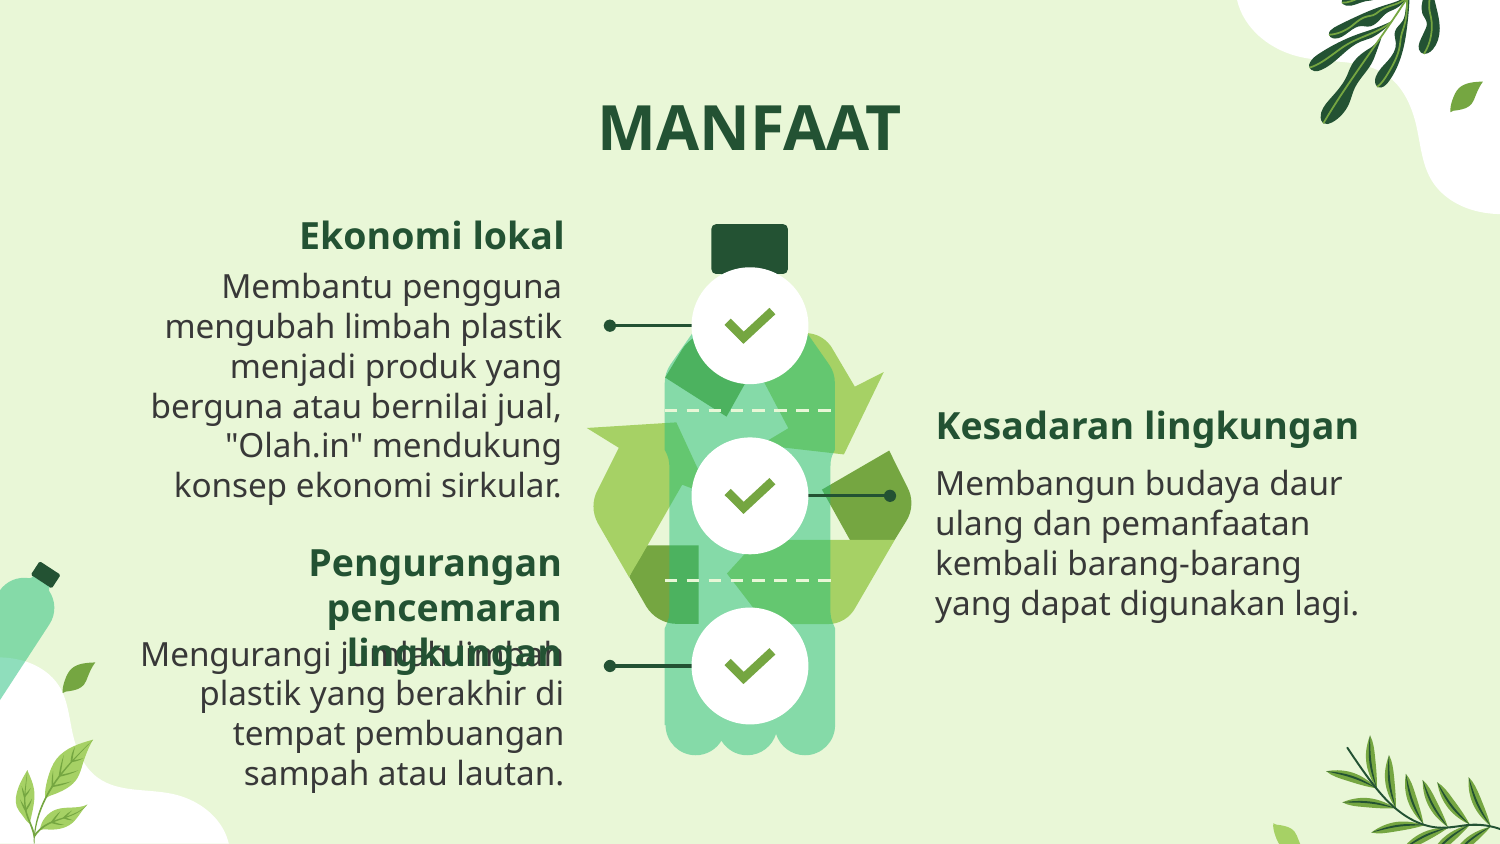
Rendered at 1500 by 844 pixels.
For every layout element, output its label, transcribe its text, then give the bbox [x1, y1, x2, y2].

title Ekonomi lokal [117, 196, 580, 266]
title Pengurangan pencemaran lingkungan [114, 523, 578, 593]
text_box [841, 332, 914, 647]
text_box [691, 437, 809, 555]
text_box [586, 332, 659, 647]
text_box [691, 267, 809, 385]
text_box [691, 607, 809, 725]
title Kesadaran lingkungan [920, 387, 1383, 457]
title MANFAAT [116, 72, 1383, 167]
subtitle Membangun budaya daur ulang dan pemanfaatan kembali barang-barang yang dapat digunakan lagi. [920, 457, 1383, 599]
subtitle Membantu pengguna mengubah limbah plastik menjadi produk yang berguna atau bernilai jual, "Olah.in" mendukung konsep ekonomi sirkular. [114, 249, 578, 402]
subtitle Mengurangi jumlah limbah plastik yang berakhir di tempat pembuangan sampah atau lautan. [117, 617, 580, 770]
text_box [664, 587, 836, 756]
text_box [664, 223, 836, 410]
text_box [664, 417, 836, 580]
